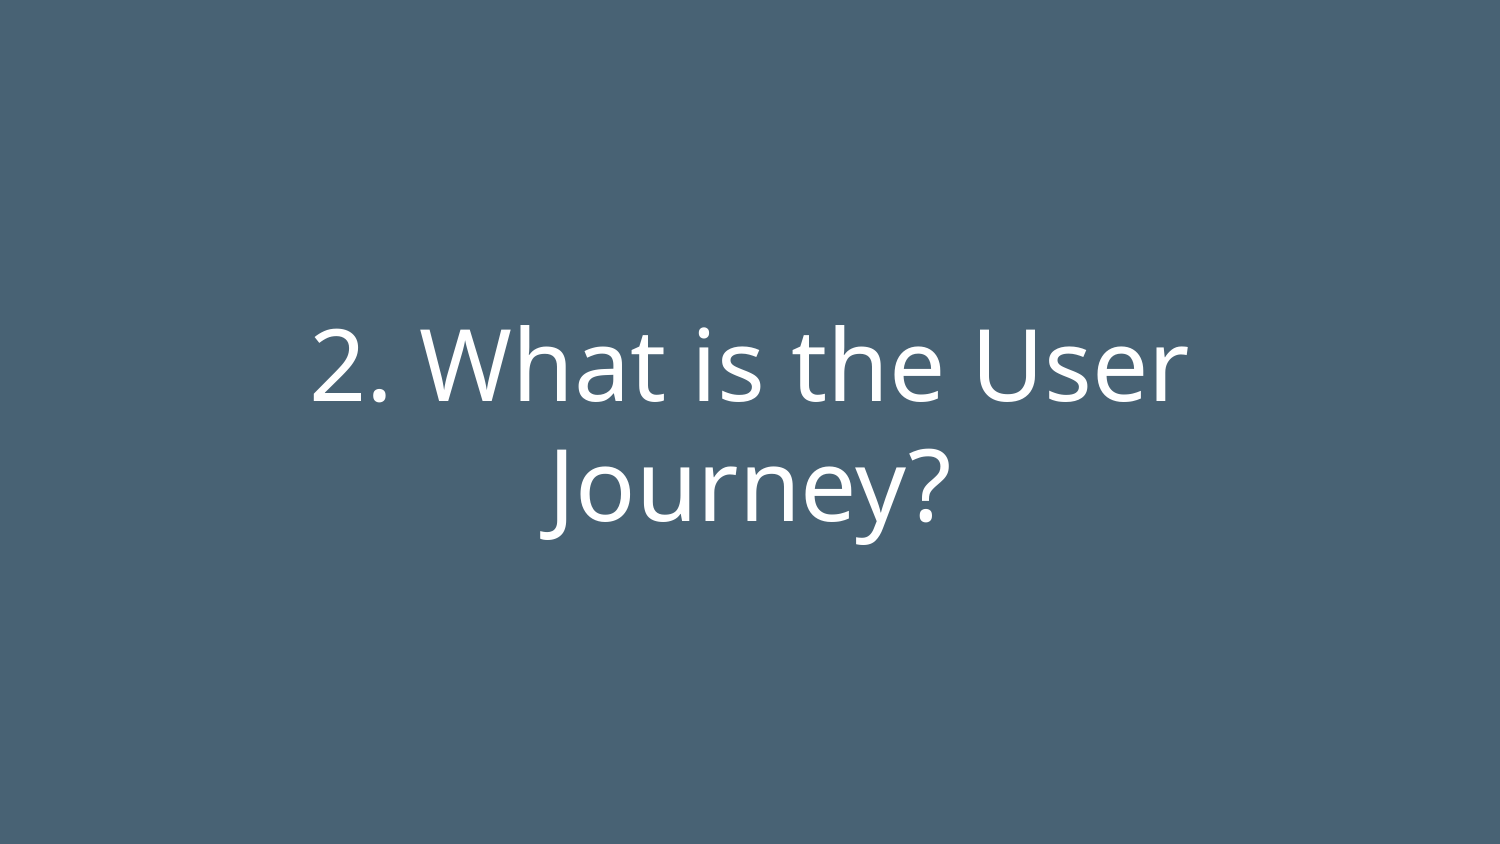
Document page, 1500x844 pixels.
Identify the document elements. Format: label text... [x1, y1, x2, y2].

text_box 2. What is the User Journey? [123, 253, 1377, 591]
